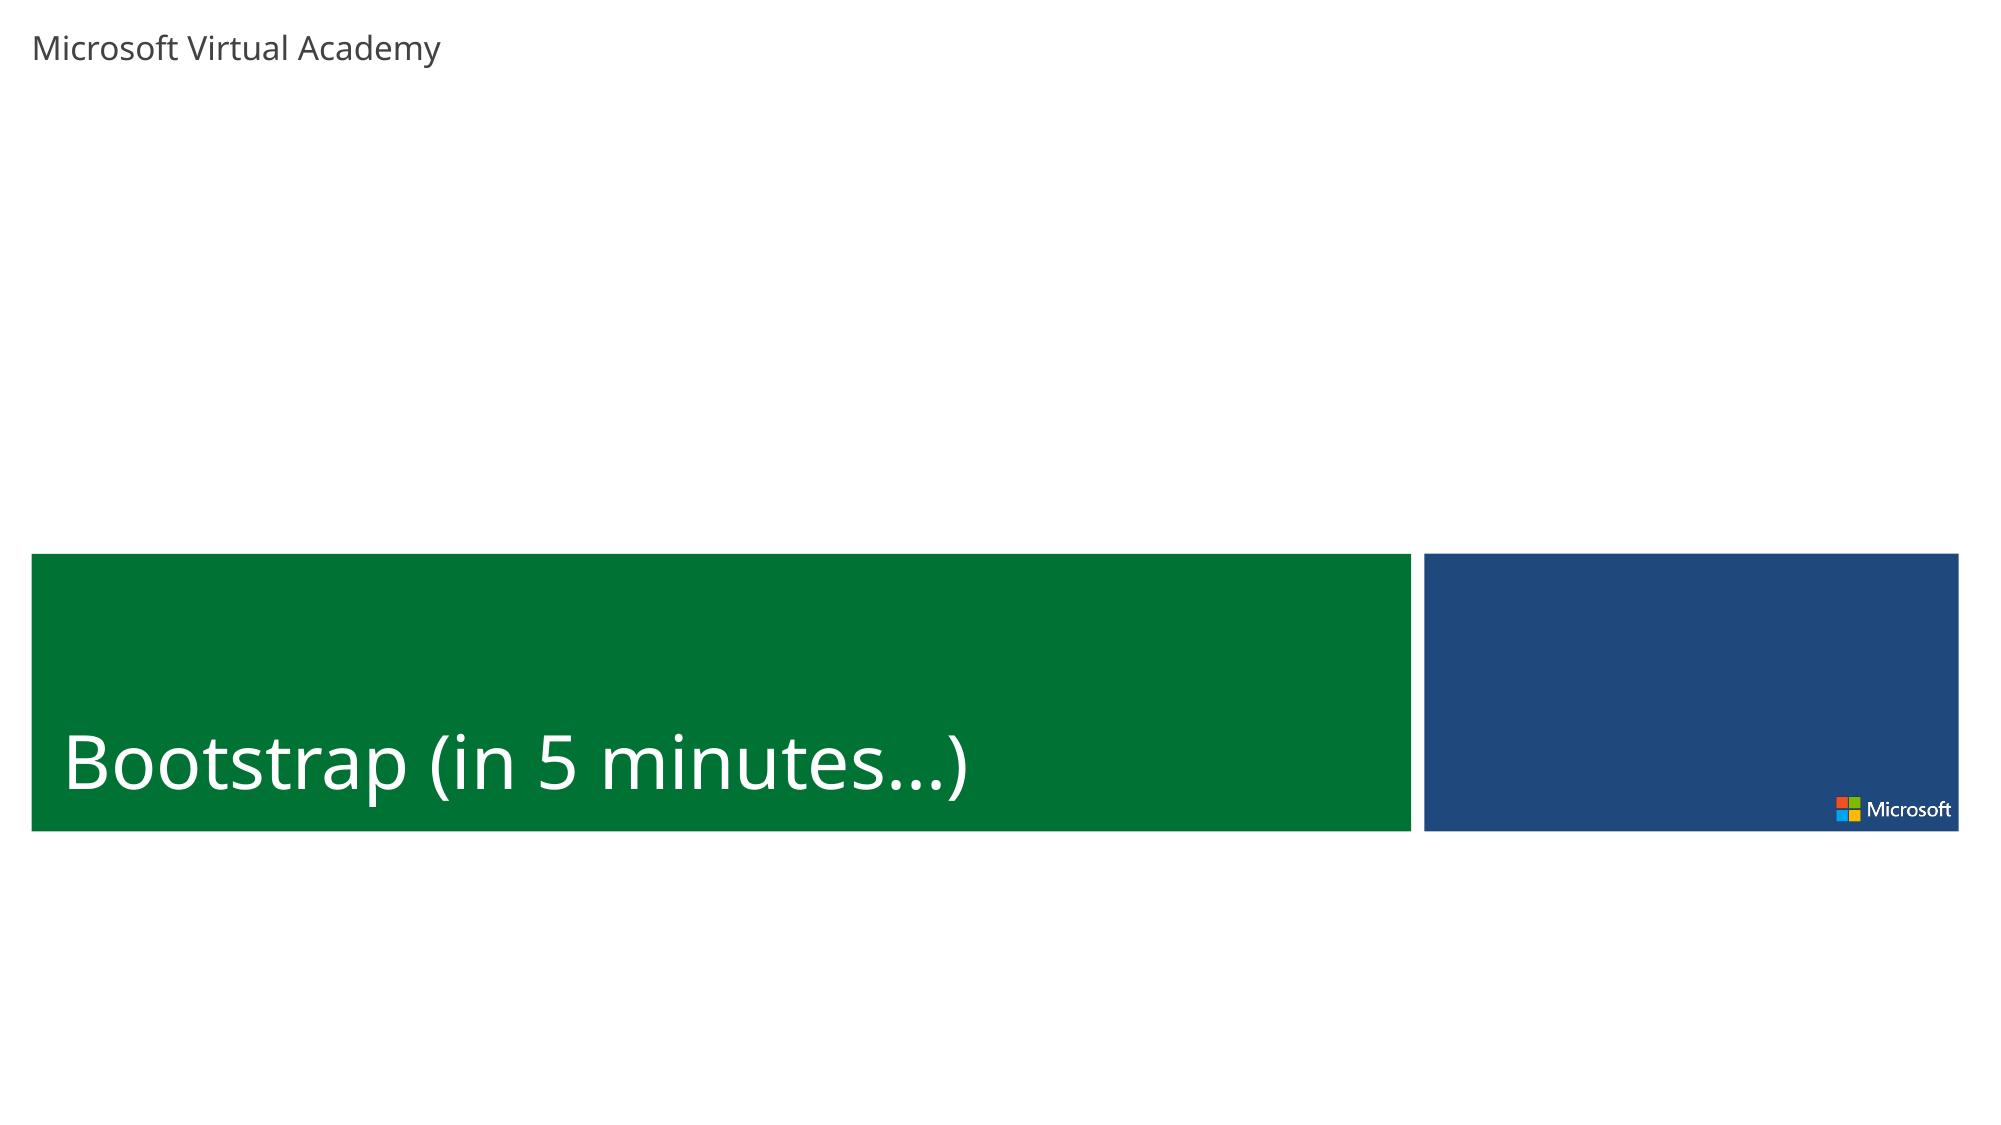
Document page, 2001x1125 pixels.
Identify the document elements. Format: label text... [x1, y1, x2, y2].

list Bootstrap (in 5 minutes...) [47, 568, 1396, 813]
picture [1834, 790, 1956, 827]
